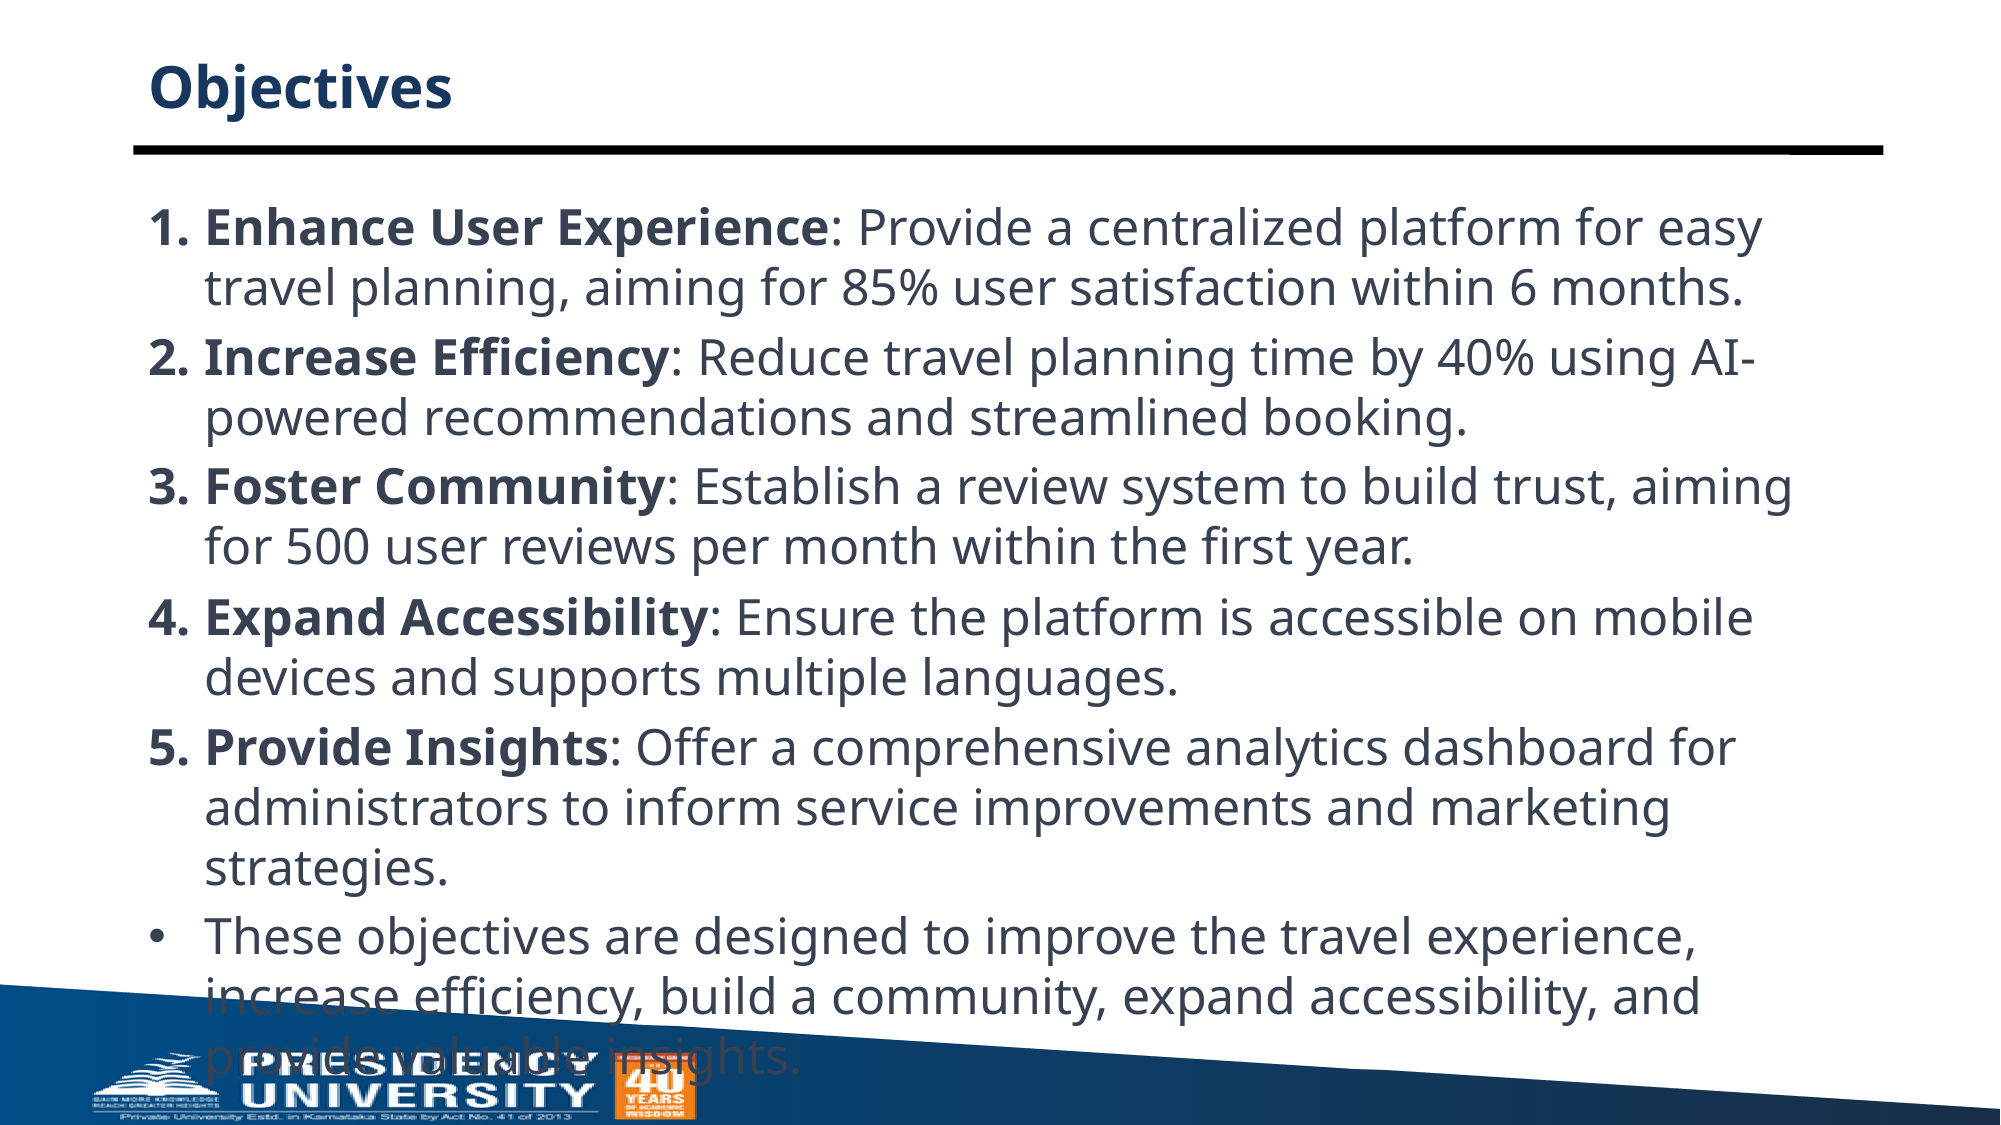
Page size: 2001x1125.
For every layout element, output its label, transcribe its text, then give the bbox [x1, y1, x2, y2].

list Enhance User Experience: Provide a centralized platform for easy travel planning, aiming for 85% user satisfaction within 6 months. Increase Efficiency: Reduce travel planning time by 40% using AI-powered recommendations and streamlined booking. Foster Community: Establish a review system to build trust, aiming for 500 user reviews per month within the first year. Expand Accessibility: Ensure the platform is accessible on mobile devices and supports multiple languages. Provide Insights: Offer a comprehensive analytics dashboard for administrators to inform service improvements and marketing strategies. These objectives are designed to improve the travel experience, increase efficiency, build a community, expand accessibility, and provide valuable insights. [133, 187, 1884, 1000]
title Objectives [133, 45, 1884, 125]
picture [0, 982, 2000, 1125]
